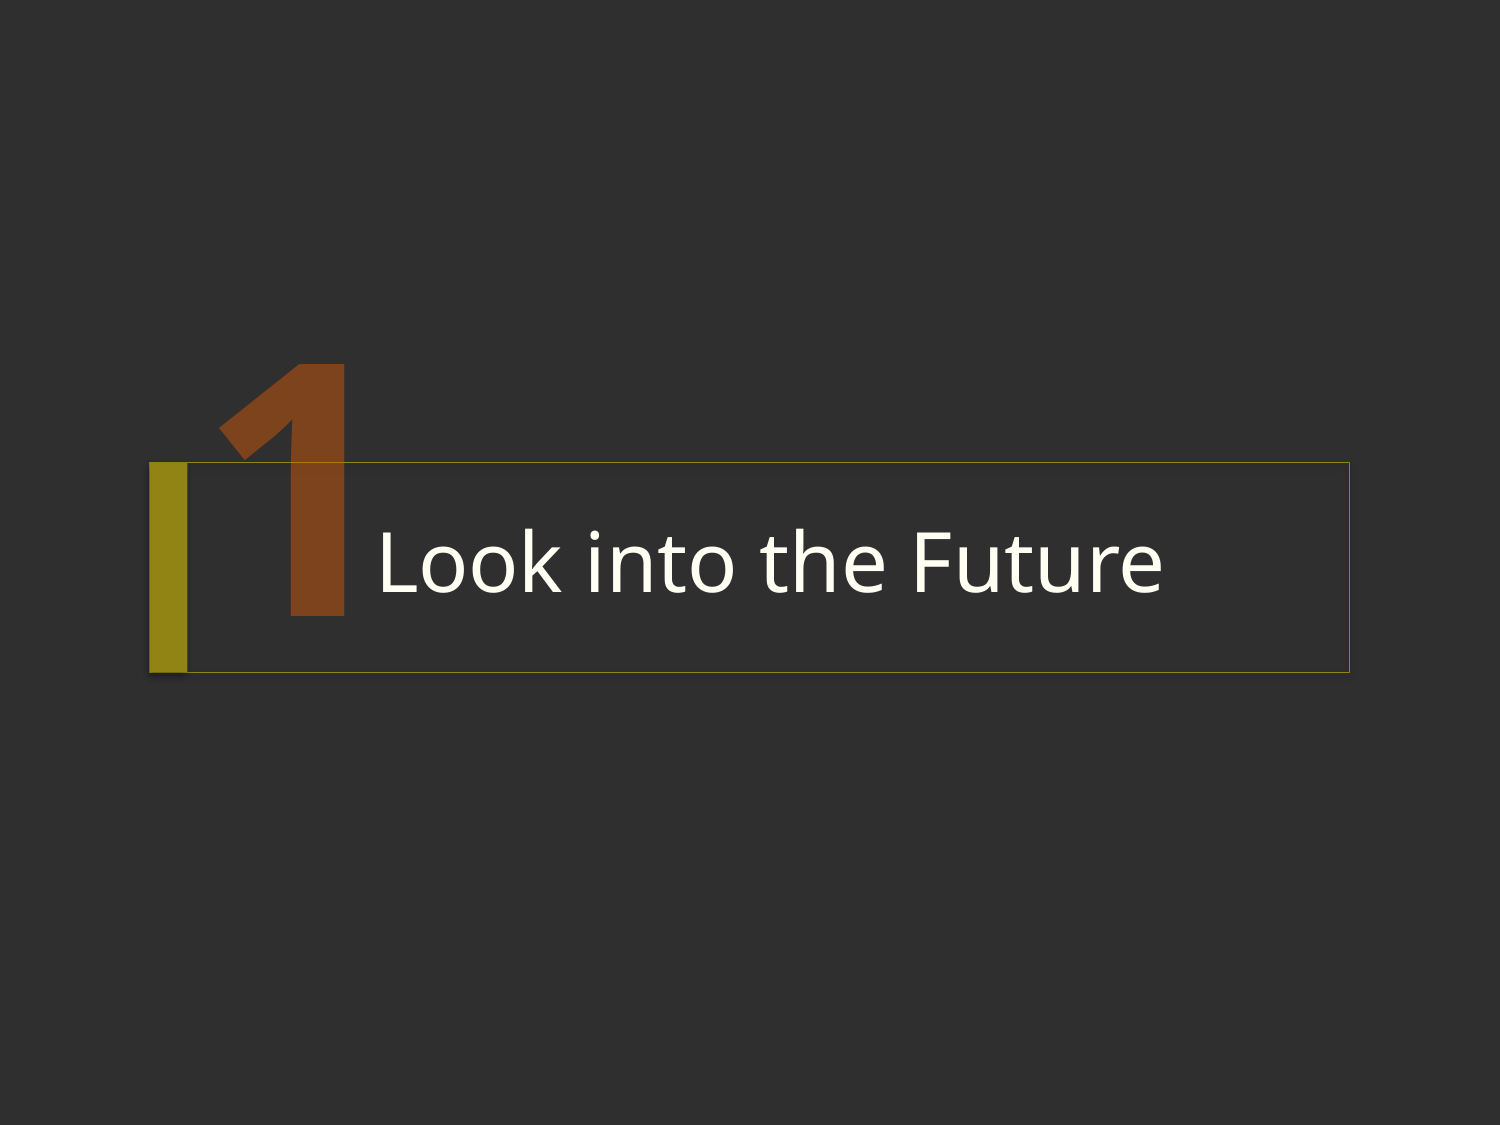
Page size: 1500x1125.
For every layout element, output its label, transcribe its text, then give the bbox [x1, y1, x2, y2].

title Look into the Future [384, 501, 1336, 634]
text_box 1 [183, 255, 384, 696]
